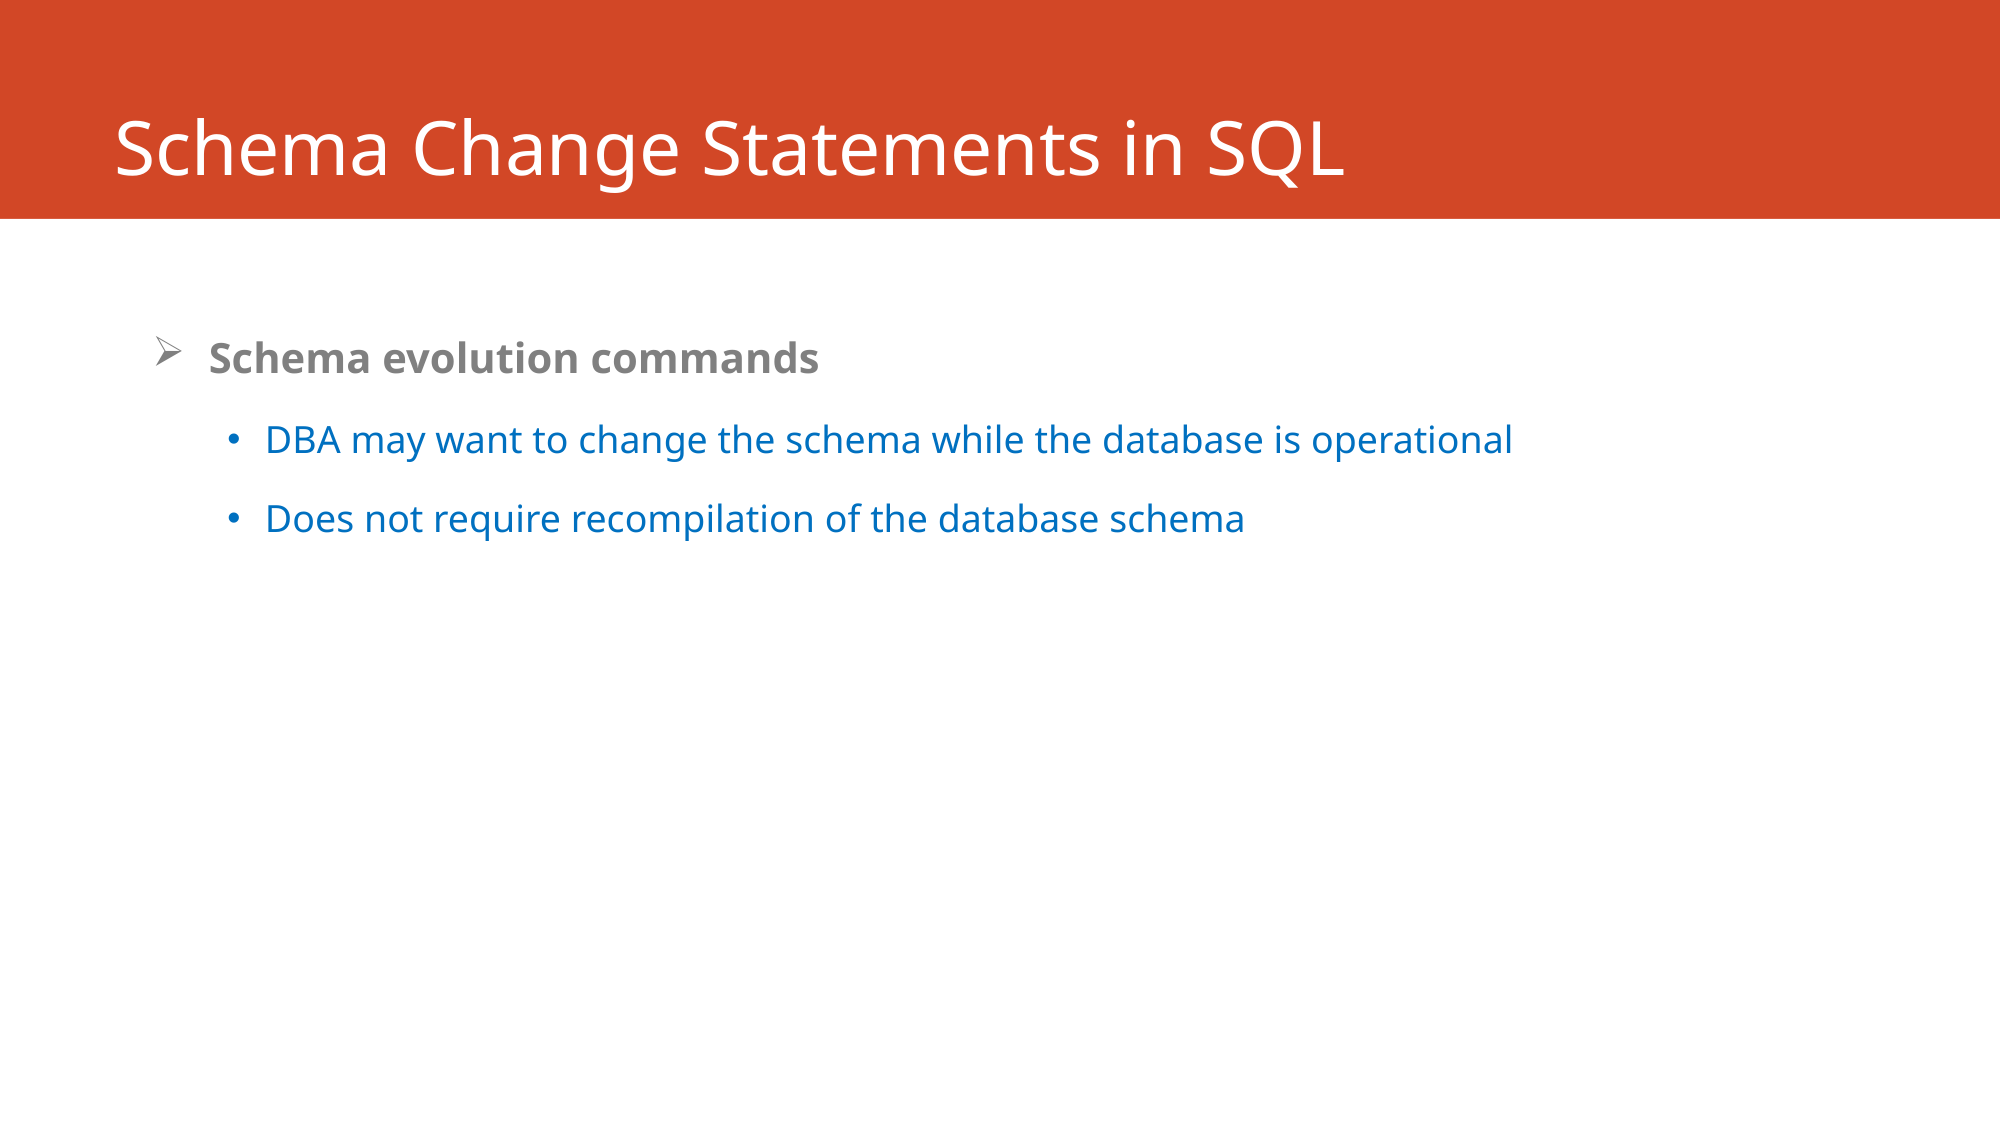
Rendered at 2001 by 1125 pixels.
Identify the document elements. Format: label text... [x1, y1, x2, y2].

list Schema evolution commands DBA may want to change the schema while the database is operational Does not require recompilation of the database schema [137, 299, 1863, 1014]
title Schema Change Statements in SQL [99, 0, 1863, 199]
